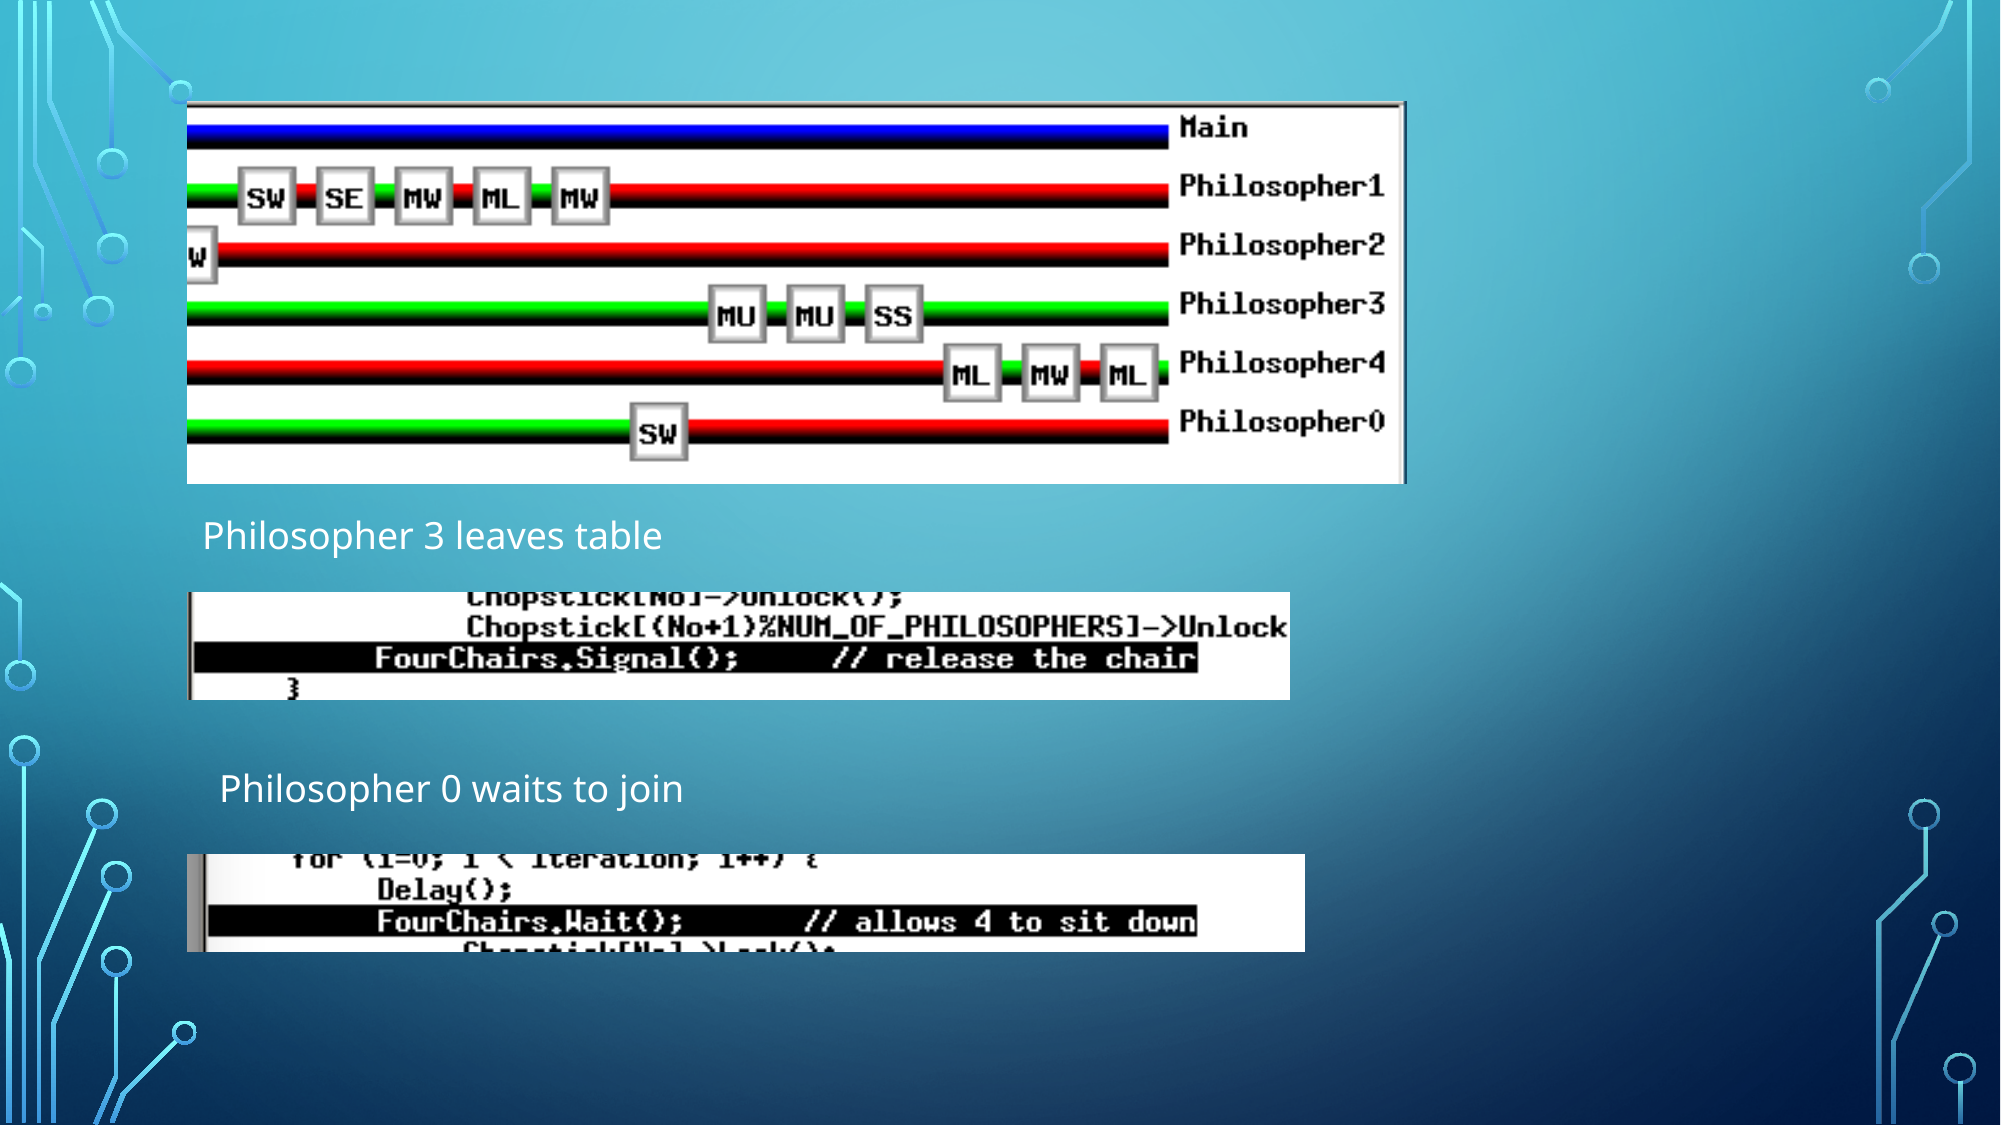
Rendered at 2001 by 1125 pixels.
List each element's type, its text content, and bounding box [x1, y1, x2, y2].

picture [186, 592, 1291, 701]
text_box Philosopher 0 waits to join [204, 757, 1266, 818]
text_box Philosopher 3 leaves table [187, 504, 1170, 565]
picture [186, 854, 1305, 952]
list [186, 101, 1408, 484]
